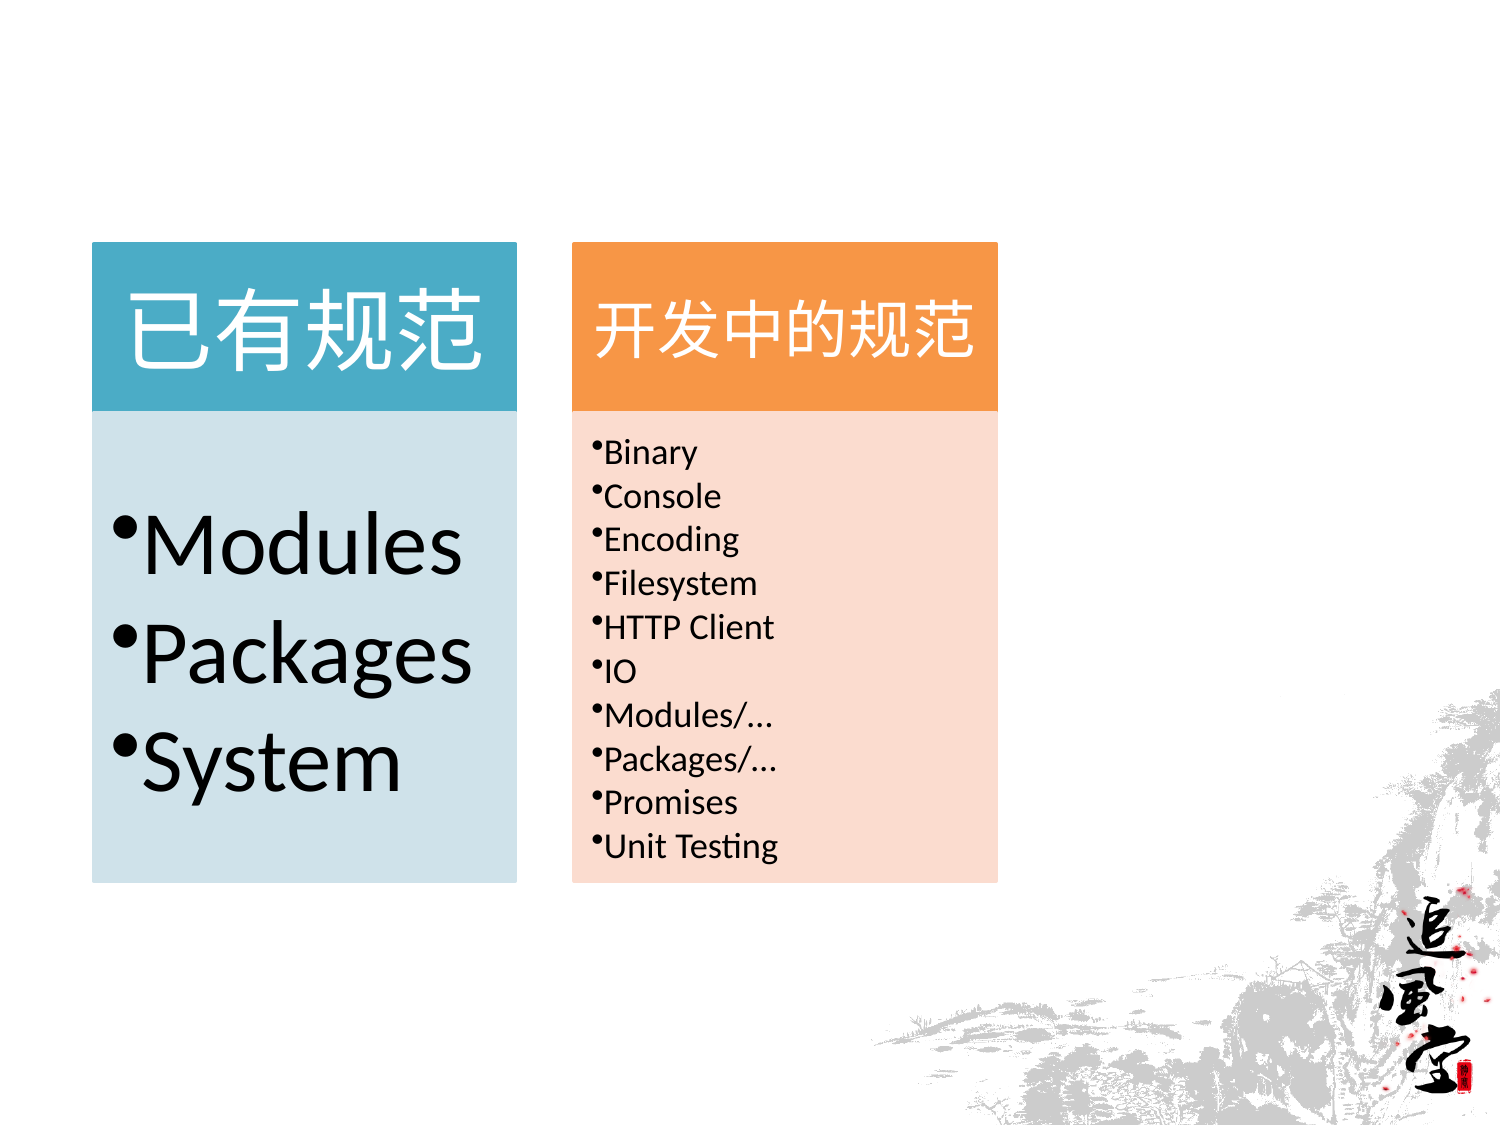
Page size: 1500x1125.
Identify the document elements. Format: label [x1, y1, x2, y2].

list [93, 93, 997, 1032]
picture [1376, 887, 1495, 1094]
